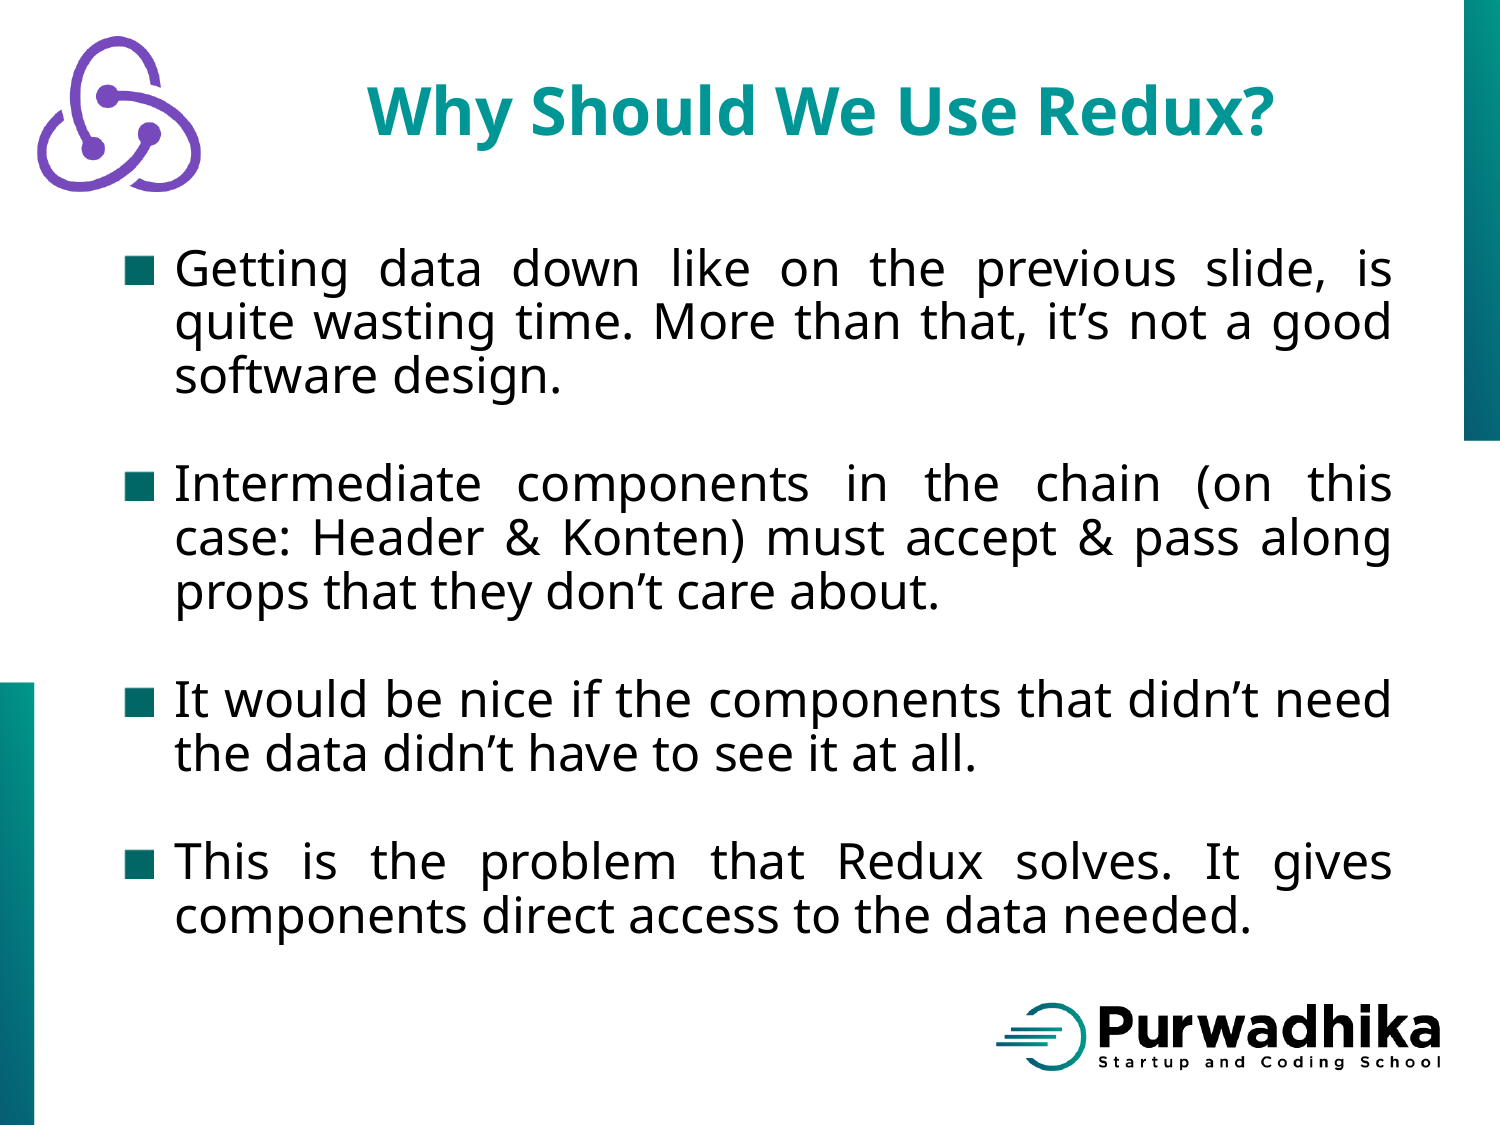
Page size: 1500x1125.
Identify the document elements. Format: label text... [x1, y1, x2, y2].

text_box Getting data down like on the previous slide, is quite wasting time. More than that, it’s not a good software design. Intermediate components in the chain (on this case: Header & Konten) must accept & pass along props that they don’t care about. It would be nice if the components that didn’t need the data didn’t have to see it at all. This is the problem that Redux solves. It gives components direct access to the data needed. [103, 235, 1410, 854]
text_box Why Should We Use Redux? [202, 25, 1441, 202]
picture [0, 0, 1500, 1125]
